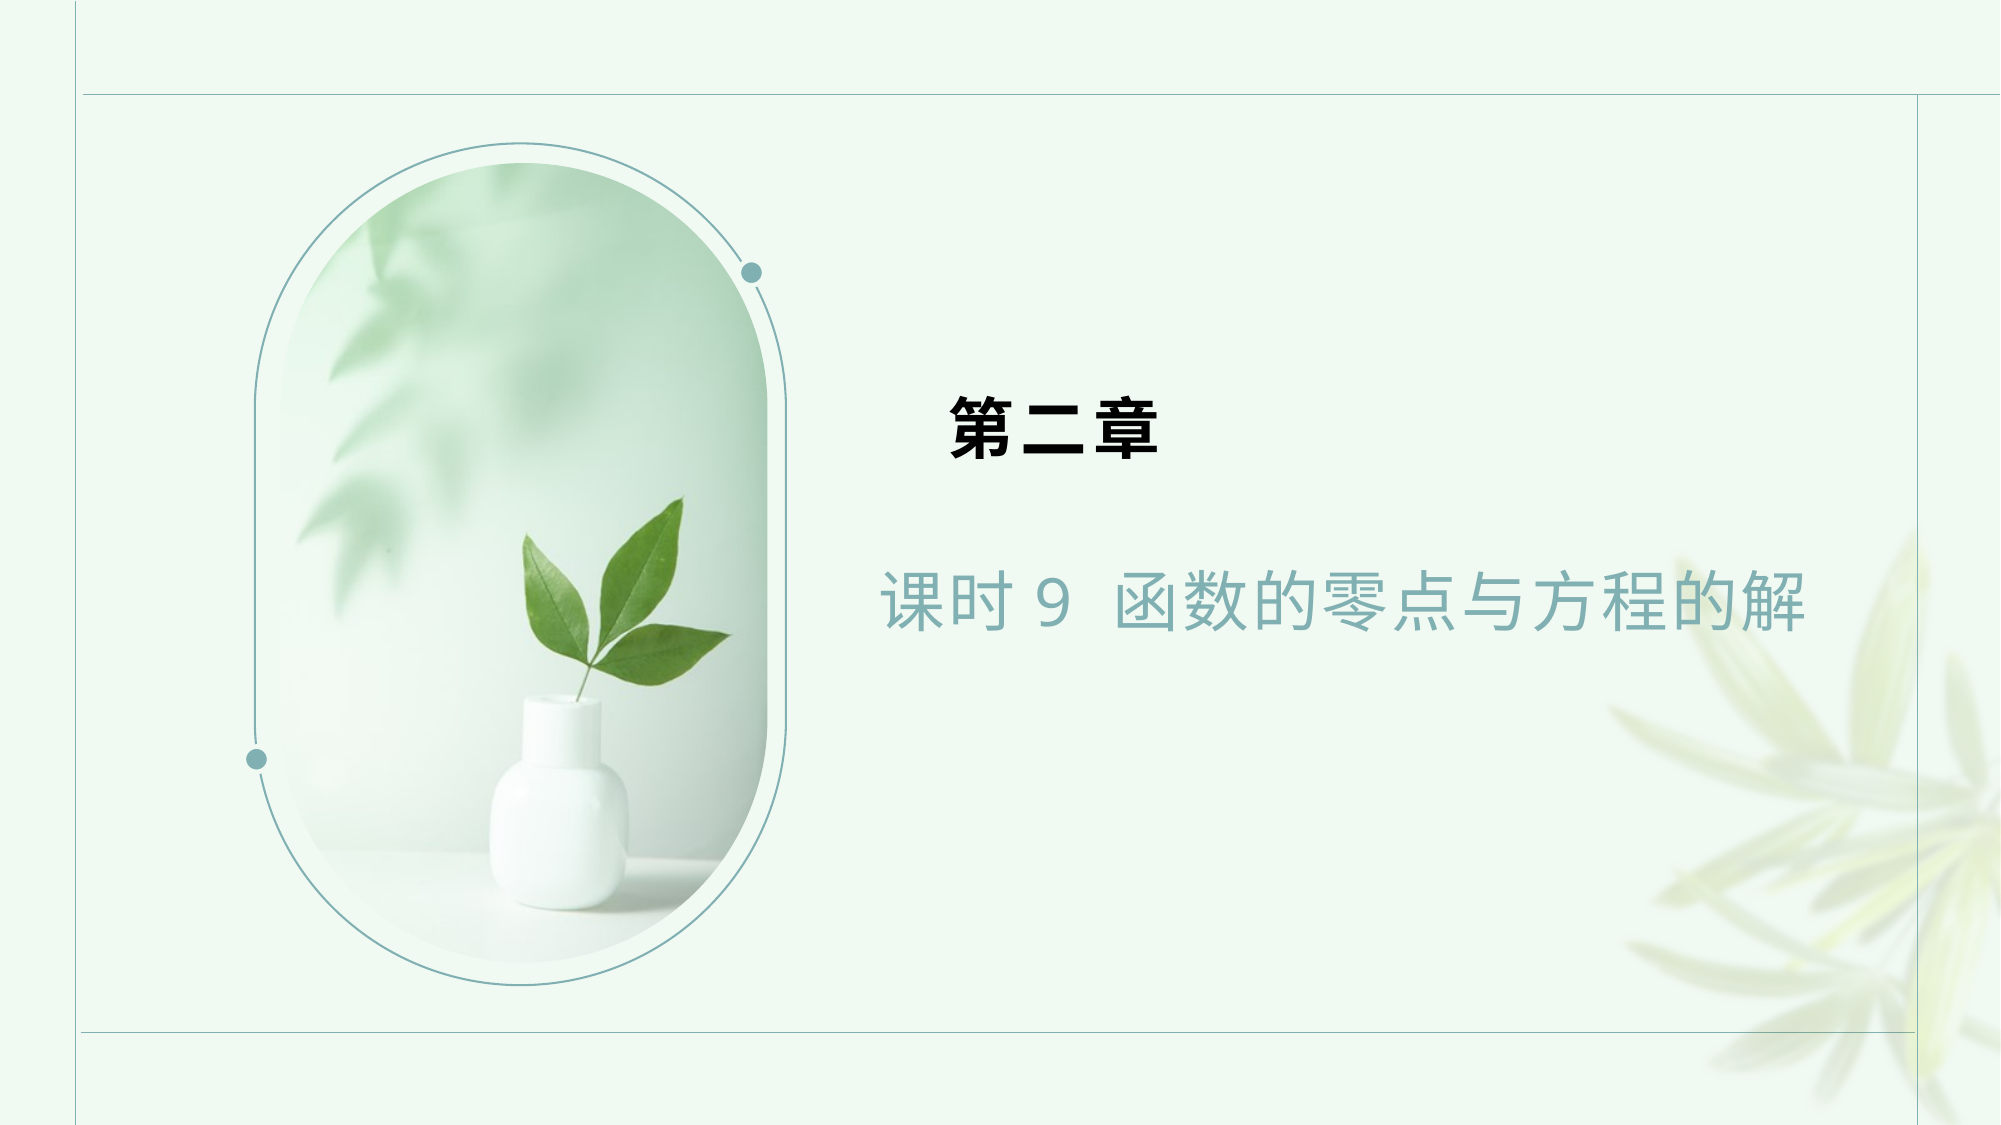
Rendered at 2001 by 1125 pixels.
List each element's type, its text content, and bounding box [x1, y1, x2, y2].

list 课时9 函数的零点与方程的解 [879, 519, 1864, 730]
list 第二章 [947, 382, 1854, 472]
picture [280, 163, 768, 963]
